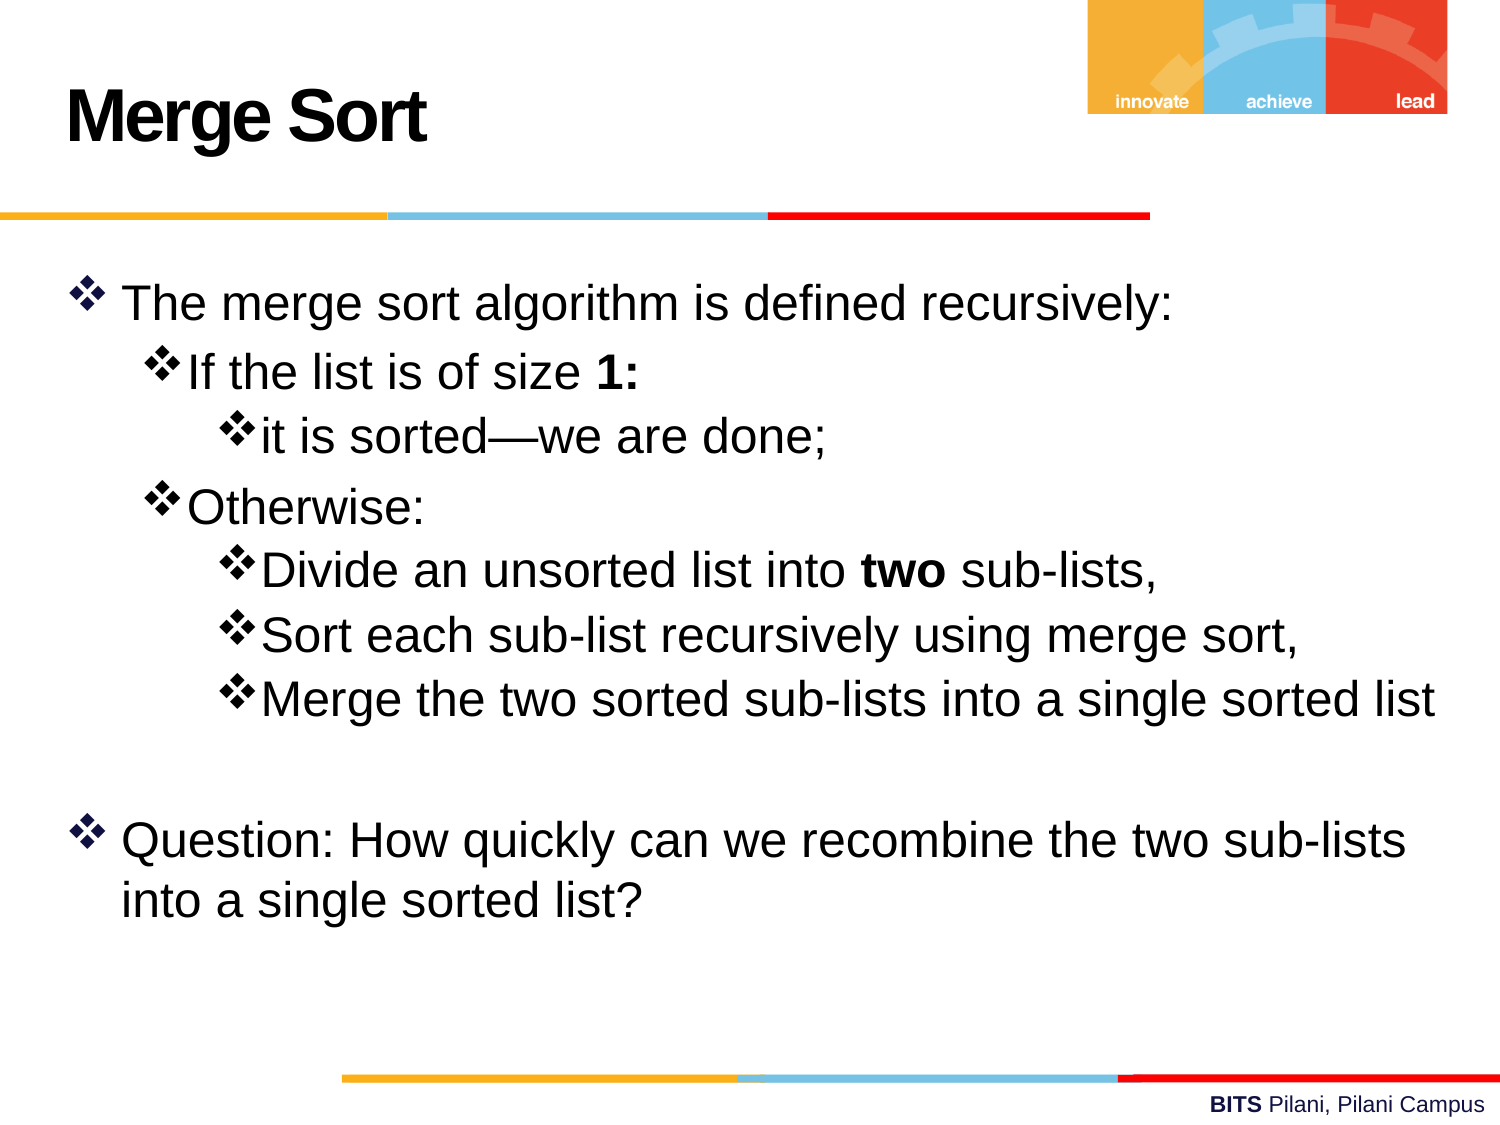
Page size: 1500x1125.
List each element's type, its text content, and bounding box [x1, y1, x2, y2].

picture [1087, 0, 1448, 114]
list Merge Sort [50, 24, 1088, 213]
list The merge sort algorithm is defined recursively: If the list is of size 1: it is sorted—we are done; Otherwise: Divide an unsorted list into two sub-lists, Sort each sub-list recursively using merge sort, Merge the two sorted sub-lists into a single sorted list Question: How quickly can we recombine the two sub-lists into a single sorted list? [50, 262, 1481, 1005]
